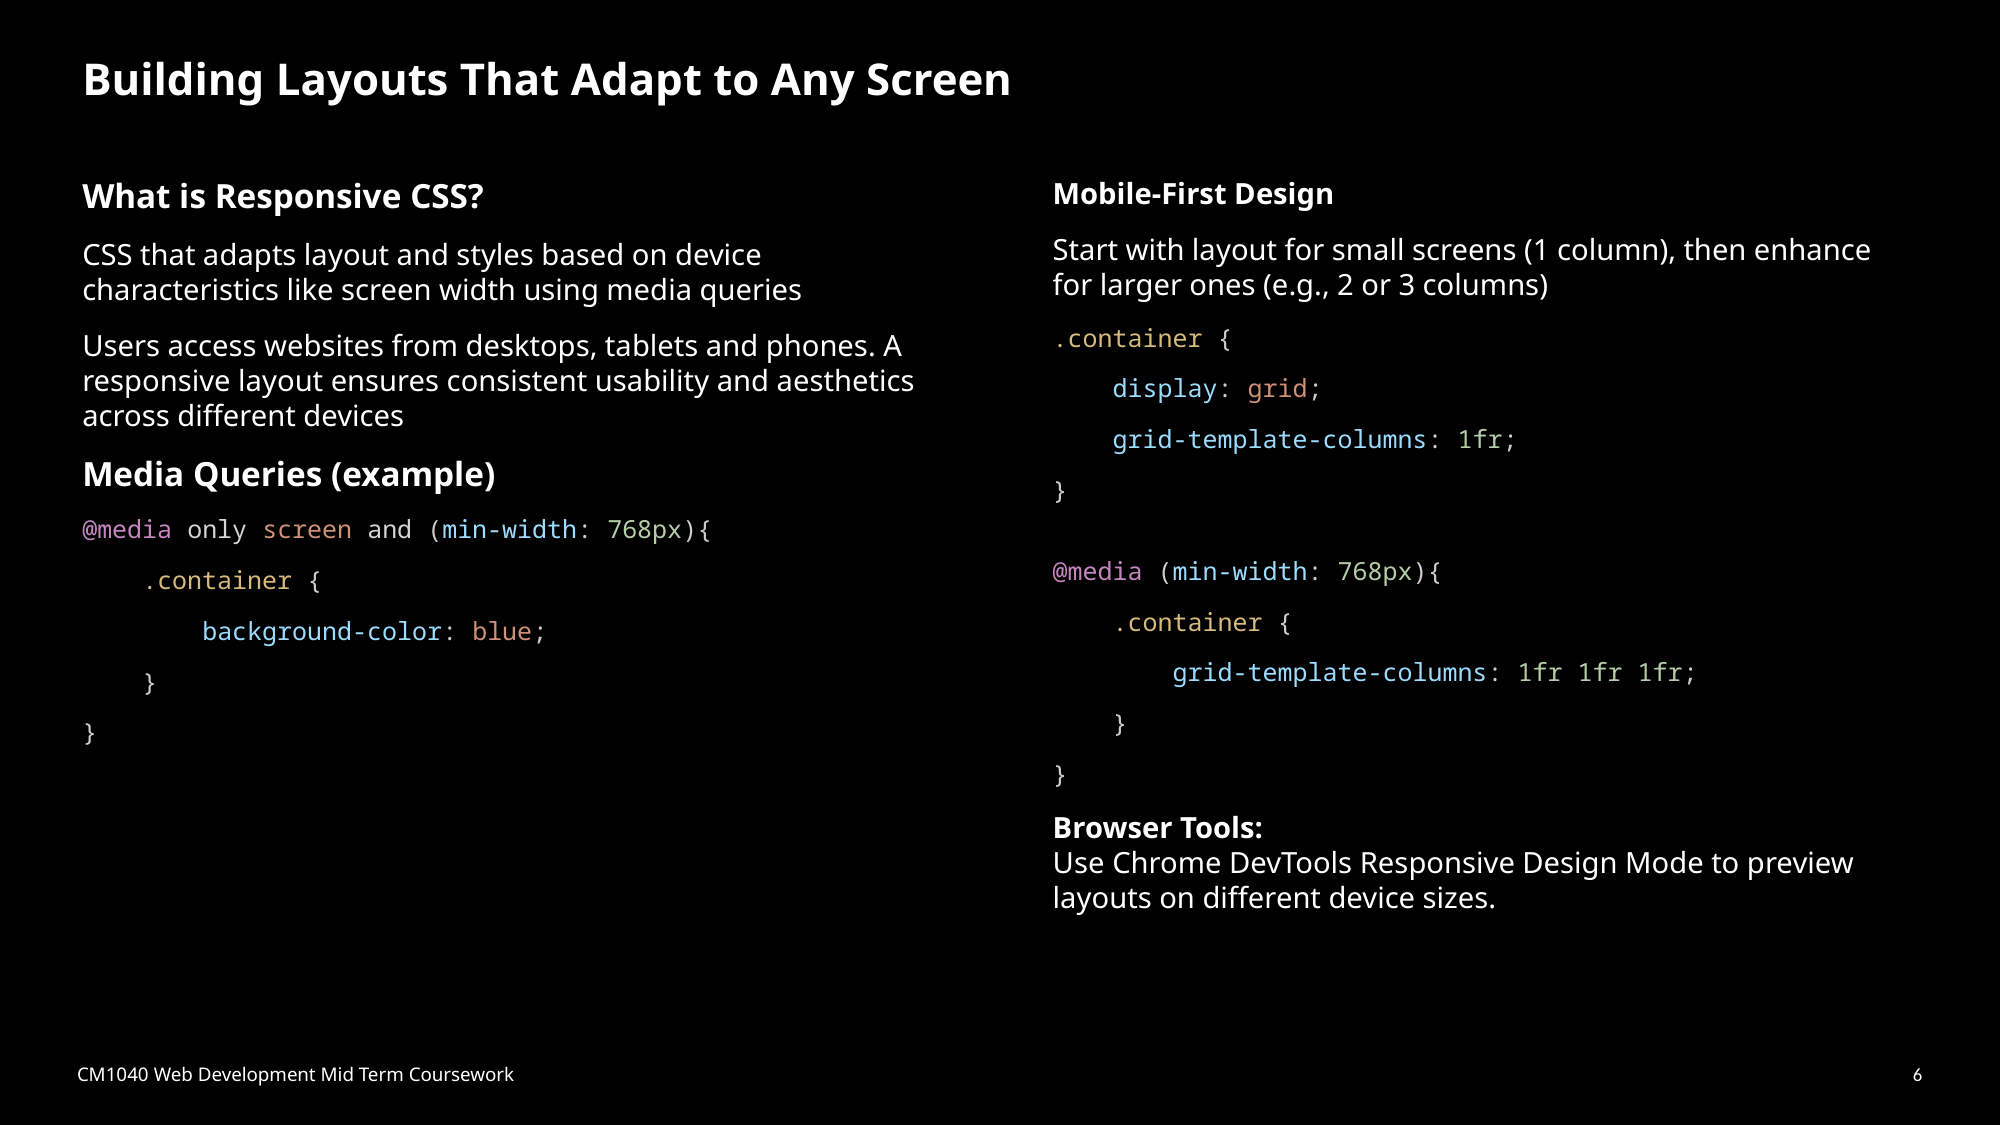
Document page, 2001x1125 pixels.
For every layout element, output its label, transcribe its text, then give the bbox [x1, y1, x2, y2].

text_box Mobile-First Design Start with layout for small screens (1 column), then enhance for larger ones (e.g., 2 or 3 columns) .container { display: grid; grid-template-columns: 1fr; } @media (min-width: 768px){ .container { grid-template-columns: 1fr 1fr 1fr; } } Browser Tools: Use Chrome DevTools Responsive Design Mode to preview layouts on different device sizes. [1052, 175, 1907, 1059]
list What is Responsive CSS? CSS that adapts layout and styles based on device characteristics like screen width using media queries Users access websites from desktops, tablets and phones. A responsive layout ensures consistent usability and aesthetics across different devices Media Queries (example) @media only screen and (min-width: 768px){ .container { background-color: blue; } } [82, 175, 937, 1059]
title Building Layouts That Adapt to Any Screen [82, 52, 1918, 107]
